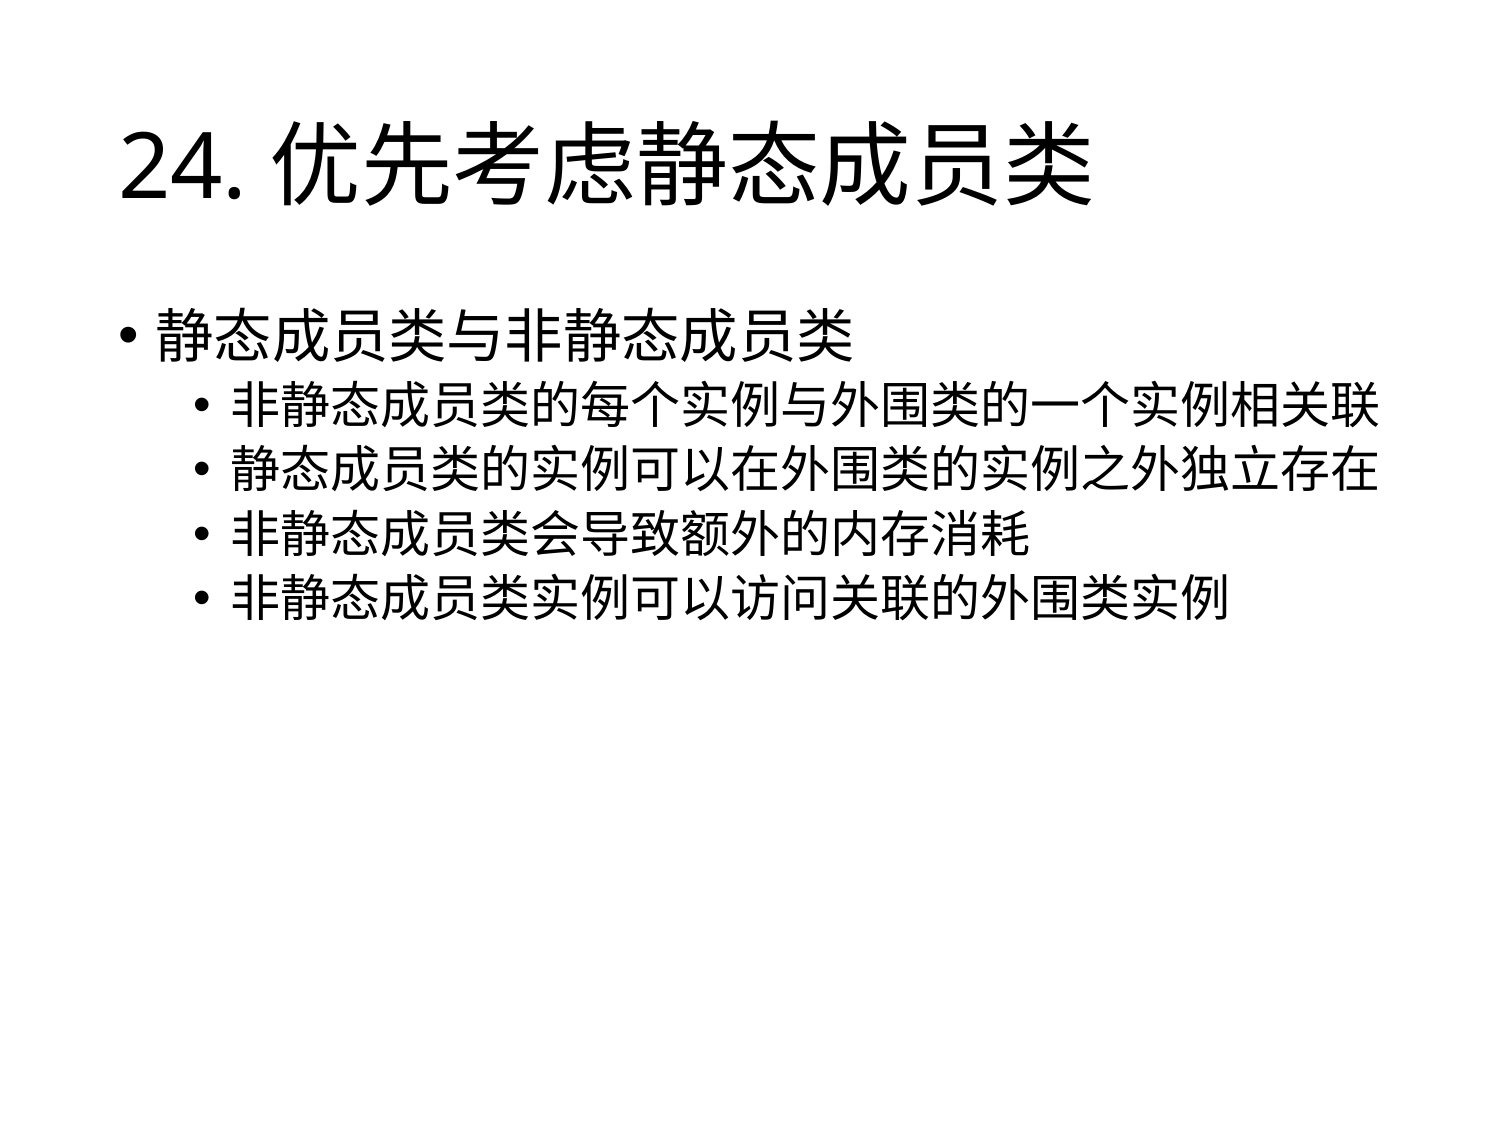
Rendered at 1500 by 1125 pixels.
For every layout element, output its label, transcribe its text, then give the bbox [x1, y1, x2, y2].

title 24.优先考虑静态成员类 [103, 59, 1397, 278]
list 静态成员类与非静态成员类 非静态成员类的每个实例与外围类的一个实例相关联 静态成员类的实例可以在外围类的实例之外独立存在 非静态成员类会导致额外的内存消耗 非静态成员类实例可以访问关联的外围类实例 [103, 299, 1397, 1014]
